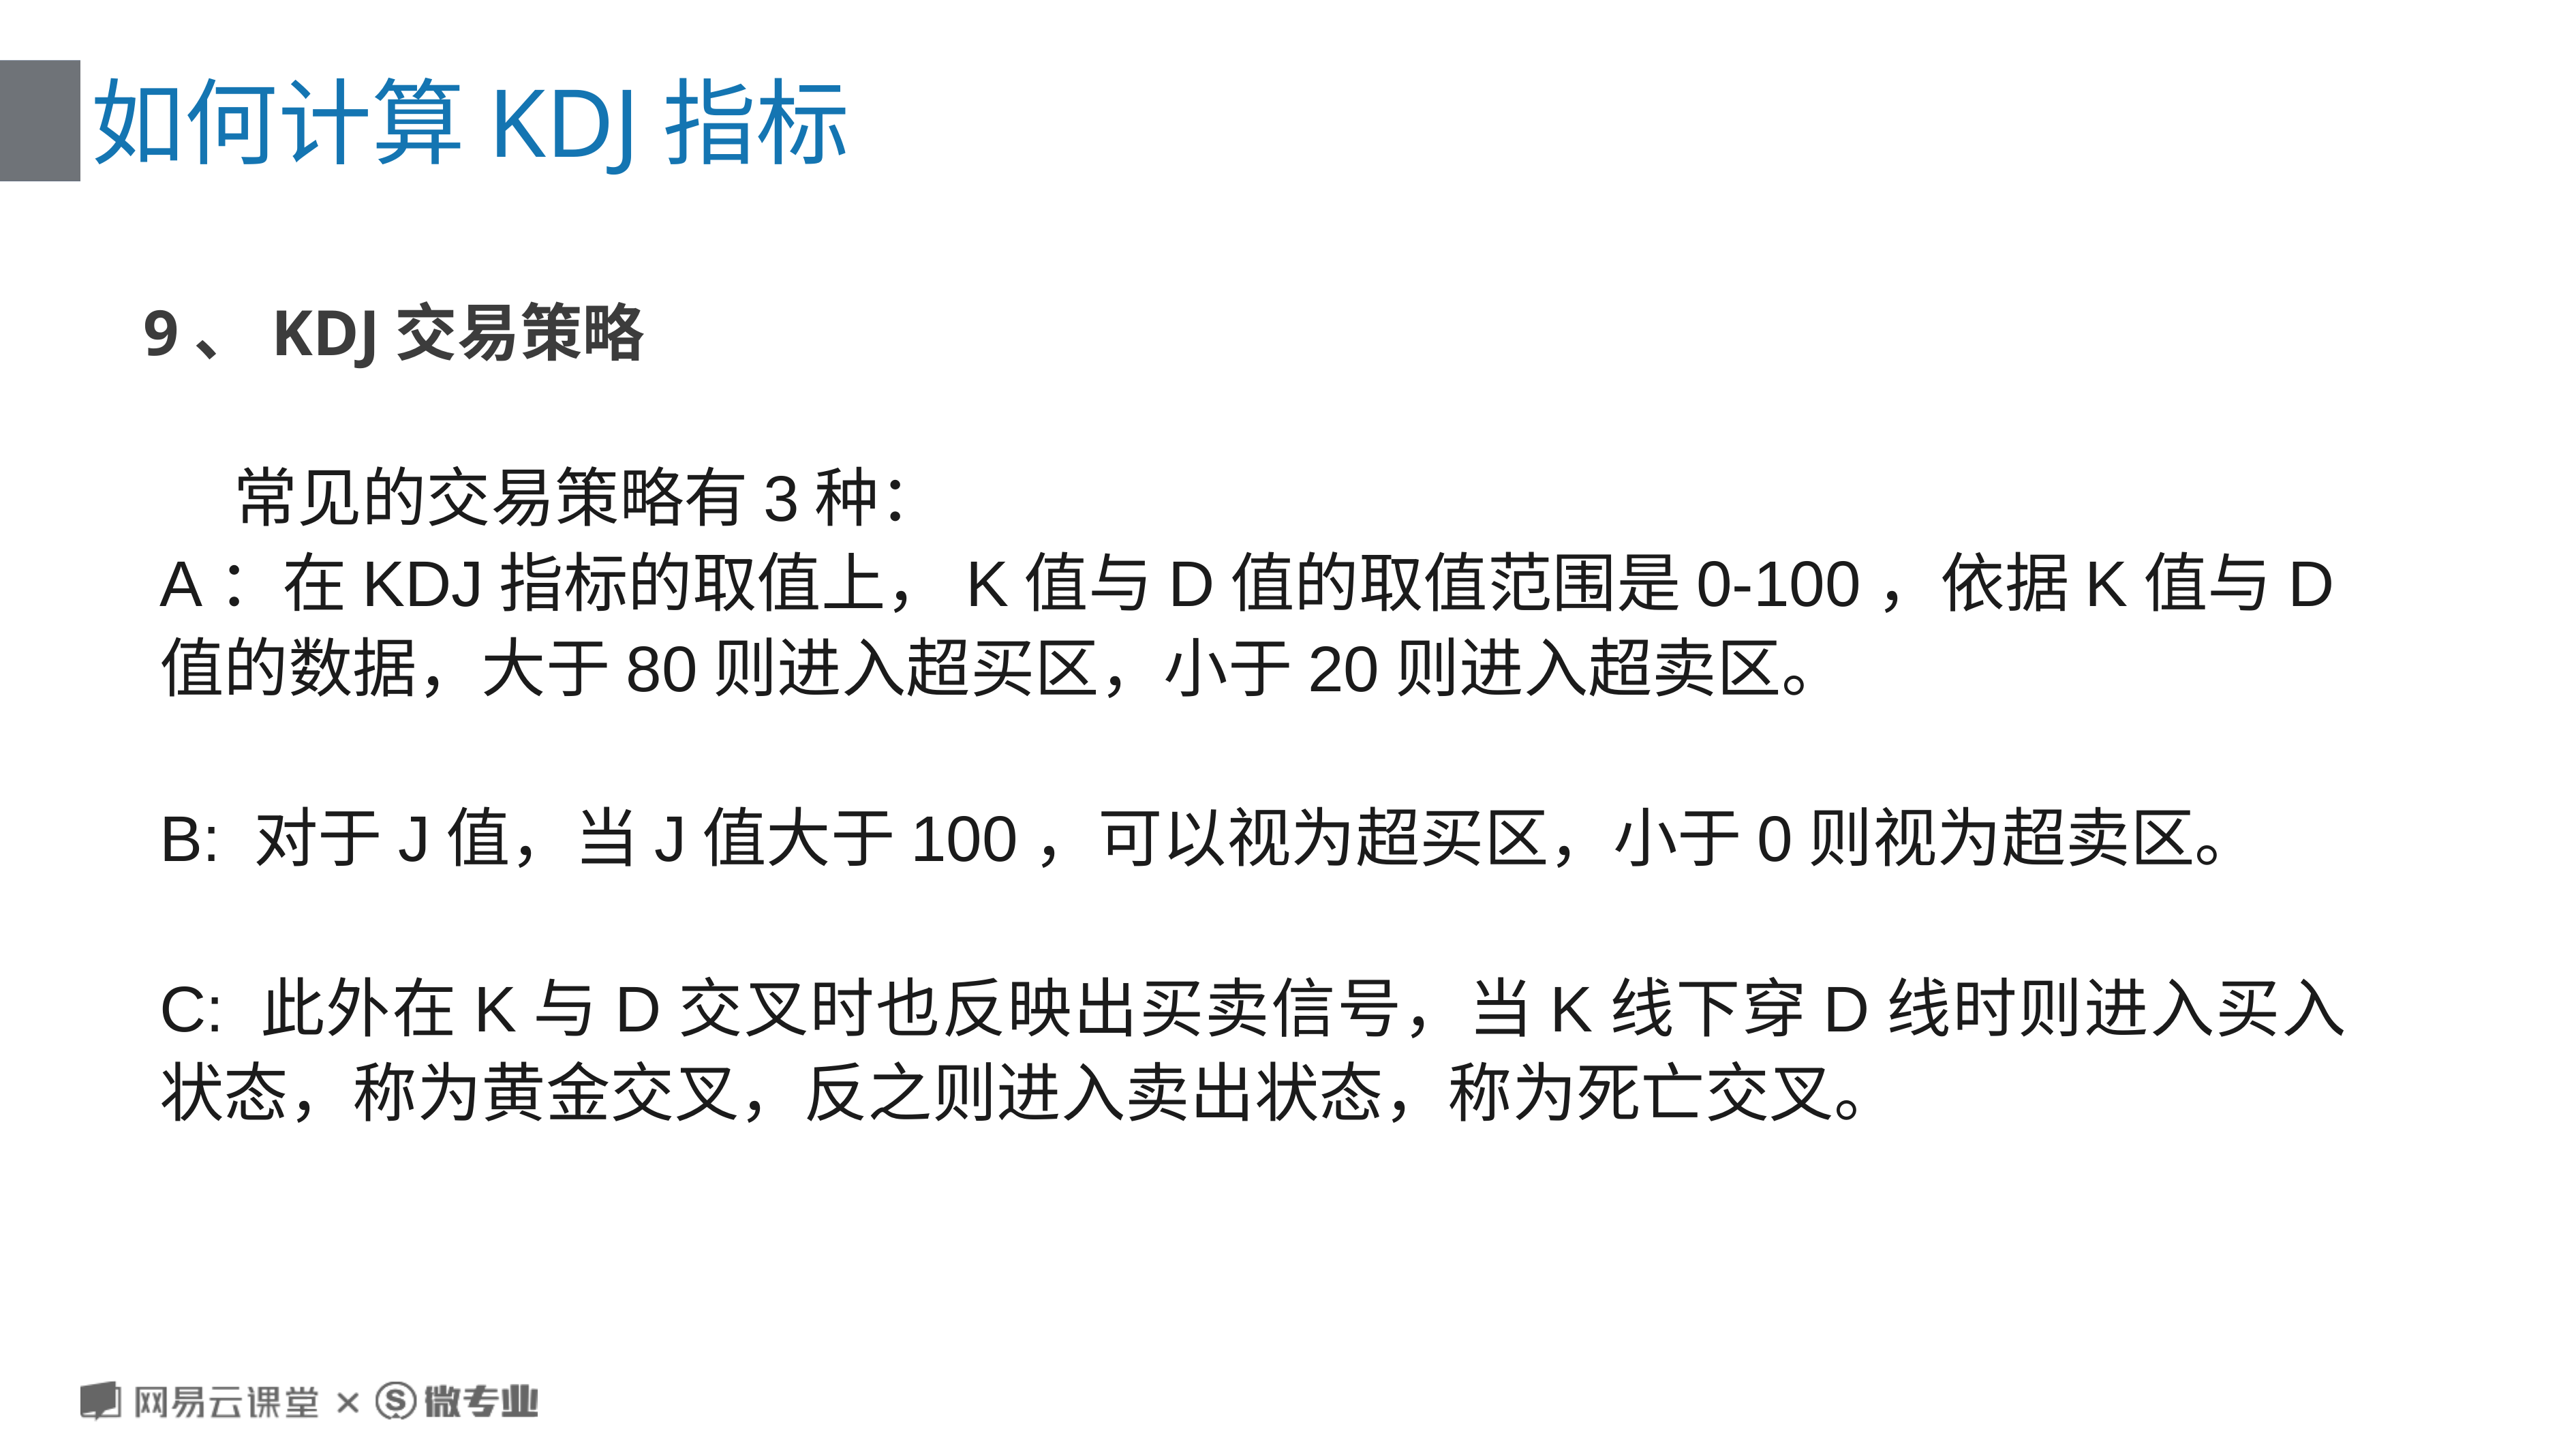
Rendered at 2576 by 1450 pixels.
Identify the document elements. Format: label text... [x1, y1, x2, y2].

picture [80, 1380, 538, 1421]
title 如何计算KDJ指标 [80, 58, 2496, 181]
text_box 9、KDJ交易策略 [133, 250, 2370, 374]
text_box 常见的交易策略有3种： A：在KDJ指标的取值上，K值与D值的取值范围是0-100，依据K值与D值的数据，大于80则进入超买区，小于20则进入超卖区。 B: 对于J值，当J值大于100，可以视为超买区，小于0则视为超卖区。 C: 此外在K与D交叉时也反映出买卖信号，当K线下穿D线时则进入买入状态，称为黄金交叉，反之则进入卖出状态，称为死亡交叉。 [149, 444, 2357, 1135]
